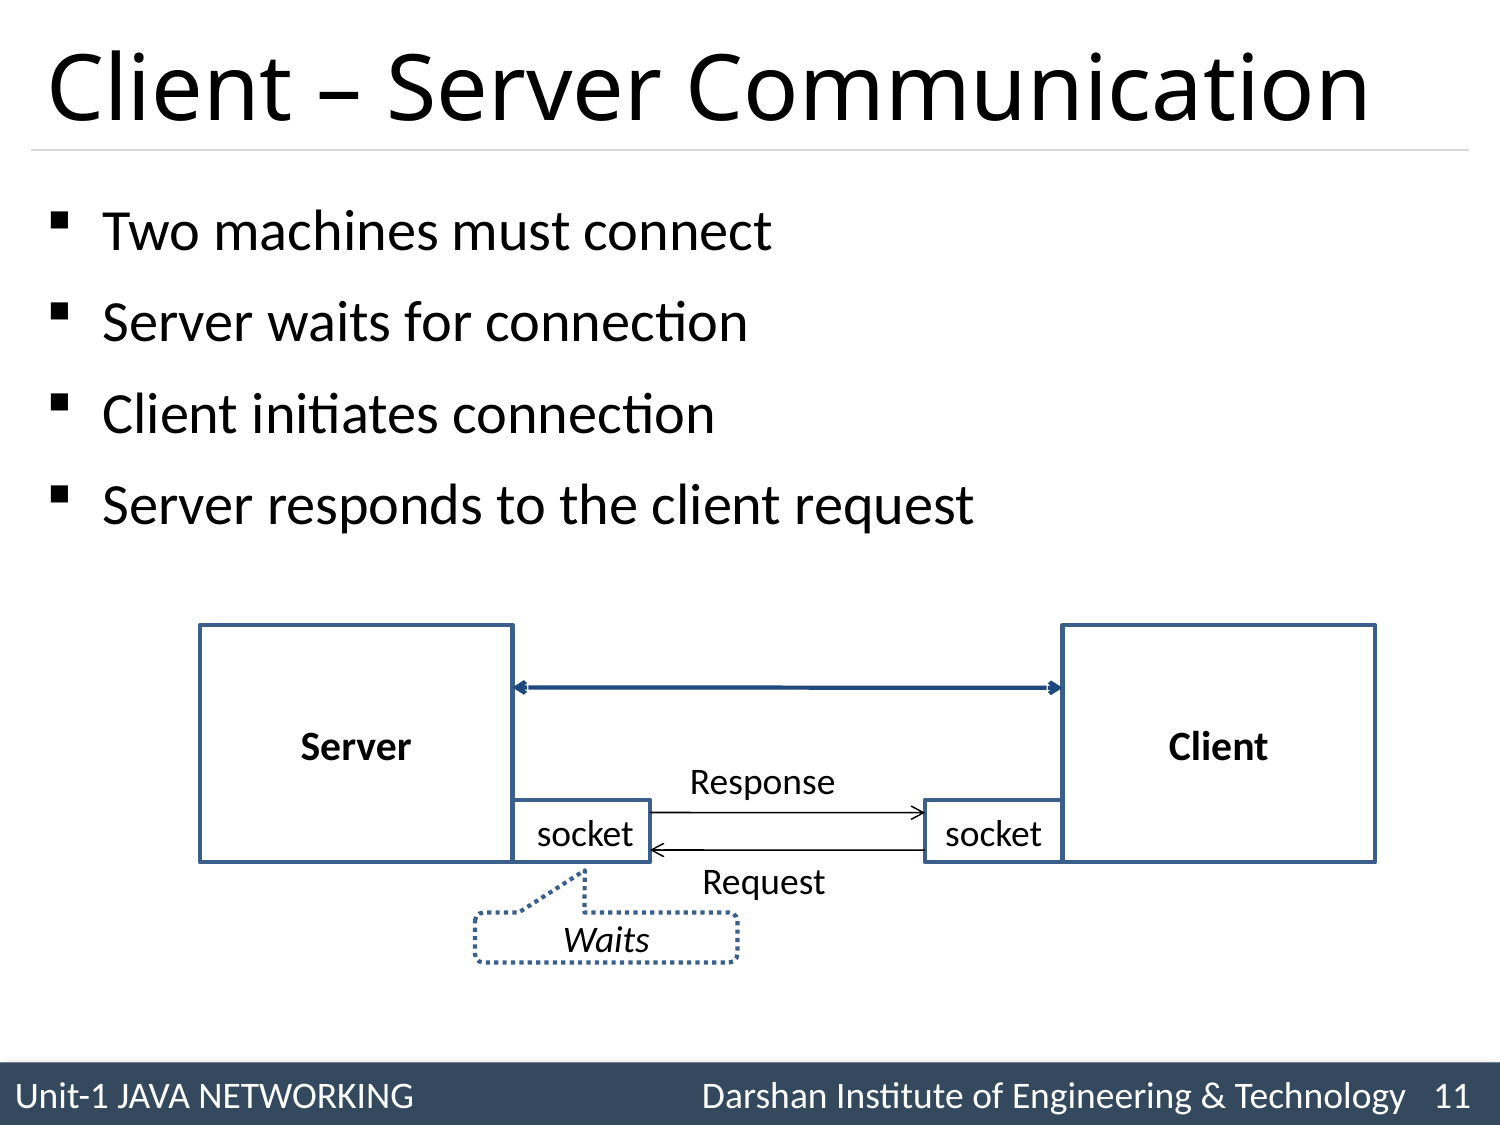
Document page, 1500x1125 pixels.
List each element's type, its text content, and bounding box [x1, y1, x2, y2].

title Client – Server Communication [31, 17, 1469, 150]
text_box Request [687, 860, 888, 910]
text_box Waits [472, 868, 740, 965]
list Two machines must connect Server waits for connection Client initiates connection Server responds to the client request [31, 174, 1469, 988]
text_box Response [674, 749, 888, 810]
text_box socket [510, 798, 652, 864]
text_box Server [198, 623, 515, 864]
text_box socket [923, 798, 1064, 864]
text_box Client [1060, 623, 1377, 864]
